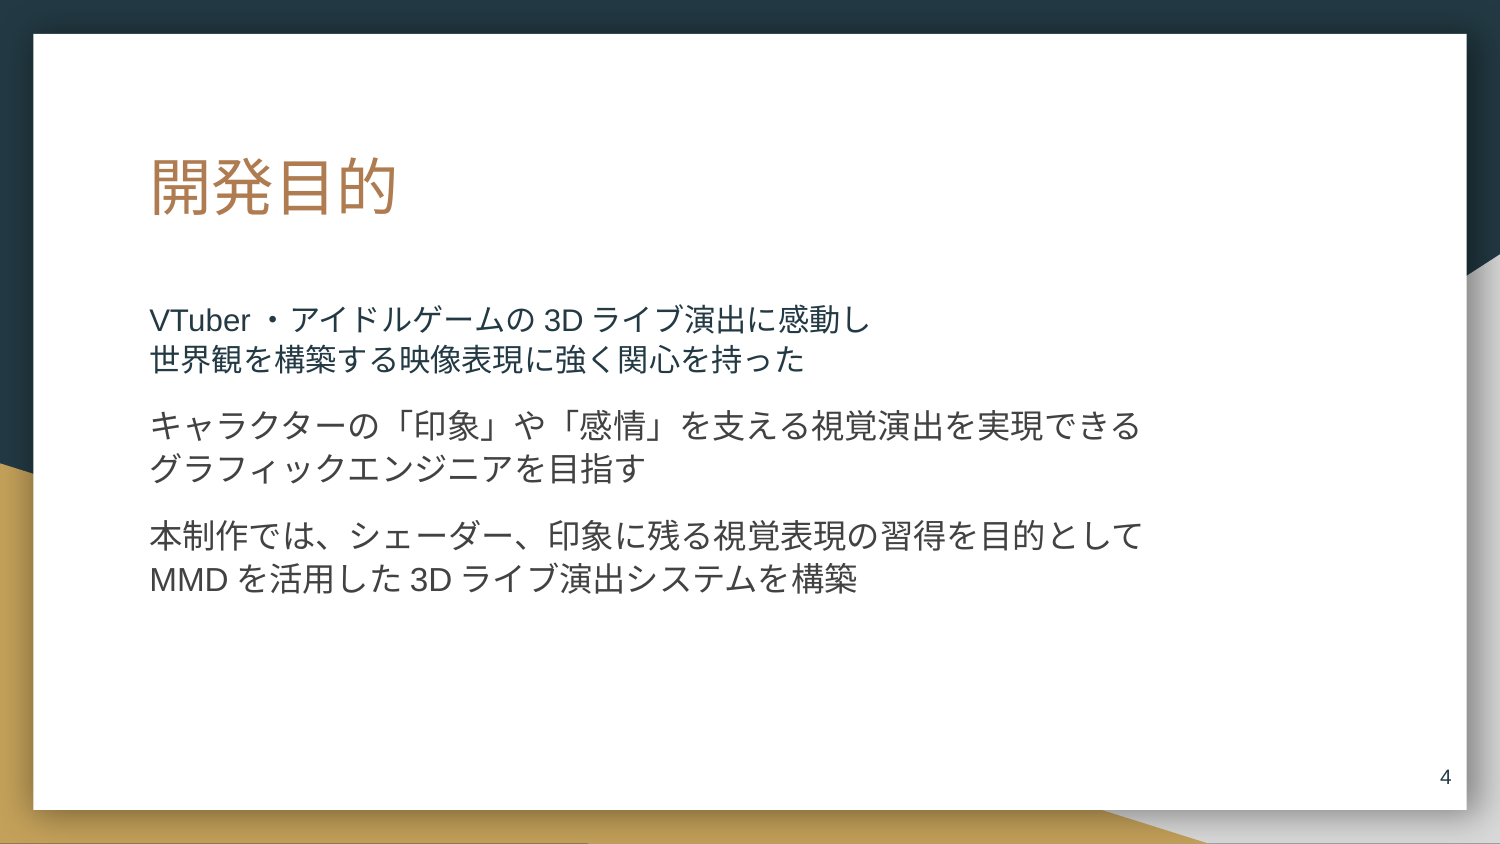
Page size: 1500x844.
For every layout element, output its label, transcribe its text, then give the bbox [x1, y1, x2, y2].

slide_number ‹#› [1376, 745, 1467, 810]
list VTuber・アイドルゲームの3Dライブ演出に感動し 世界観を構築する映像表現に強く関心を持った キャラクターの「印象」や「感情」を支える視覚演出を実現できる グラフィックエンジニアを目指す 本制作では、シェーダー、印象に残る視覚表現の習得を目的として MMDを活用した3Dライブ演出システムを構築 [134, 283, 1366, 729]
title 開発目的 [134, 138, 1366, 283]
